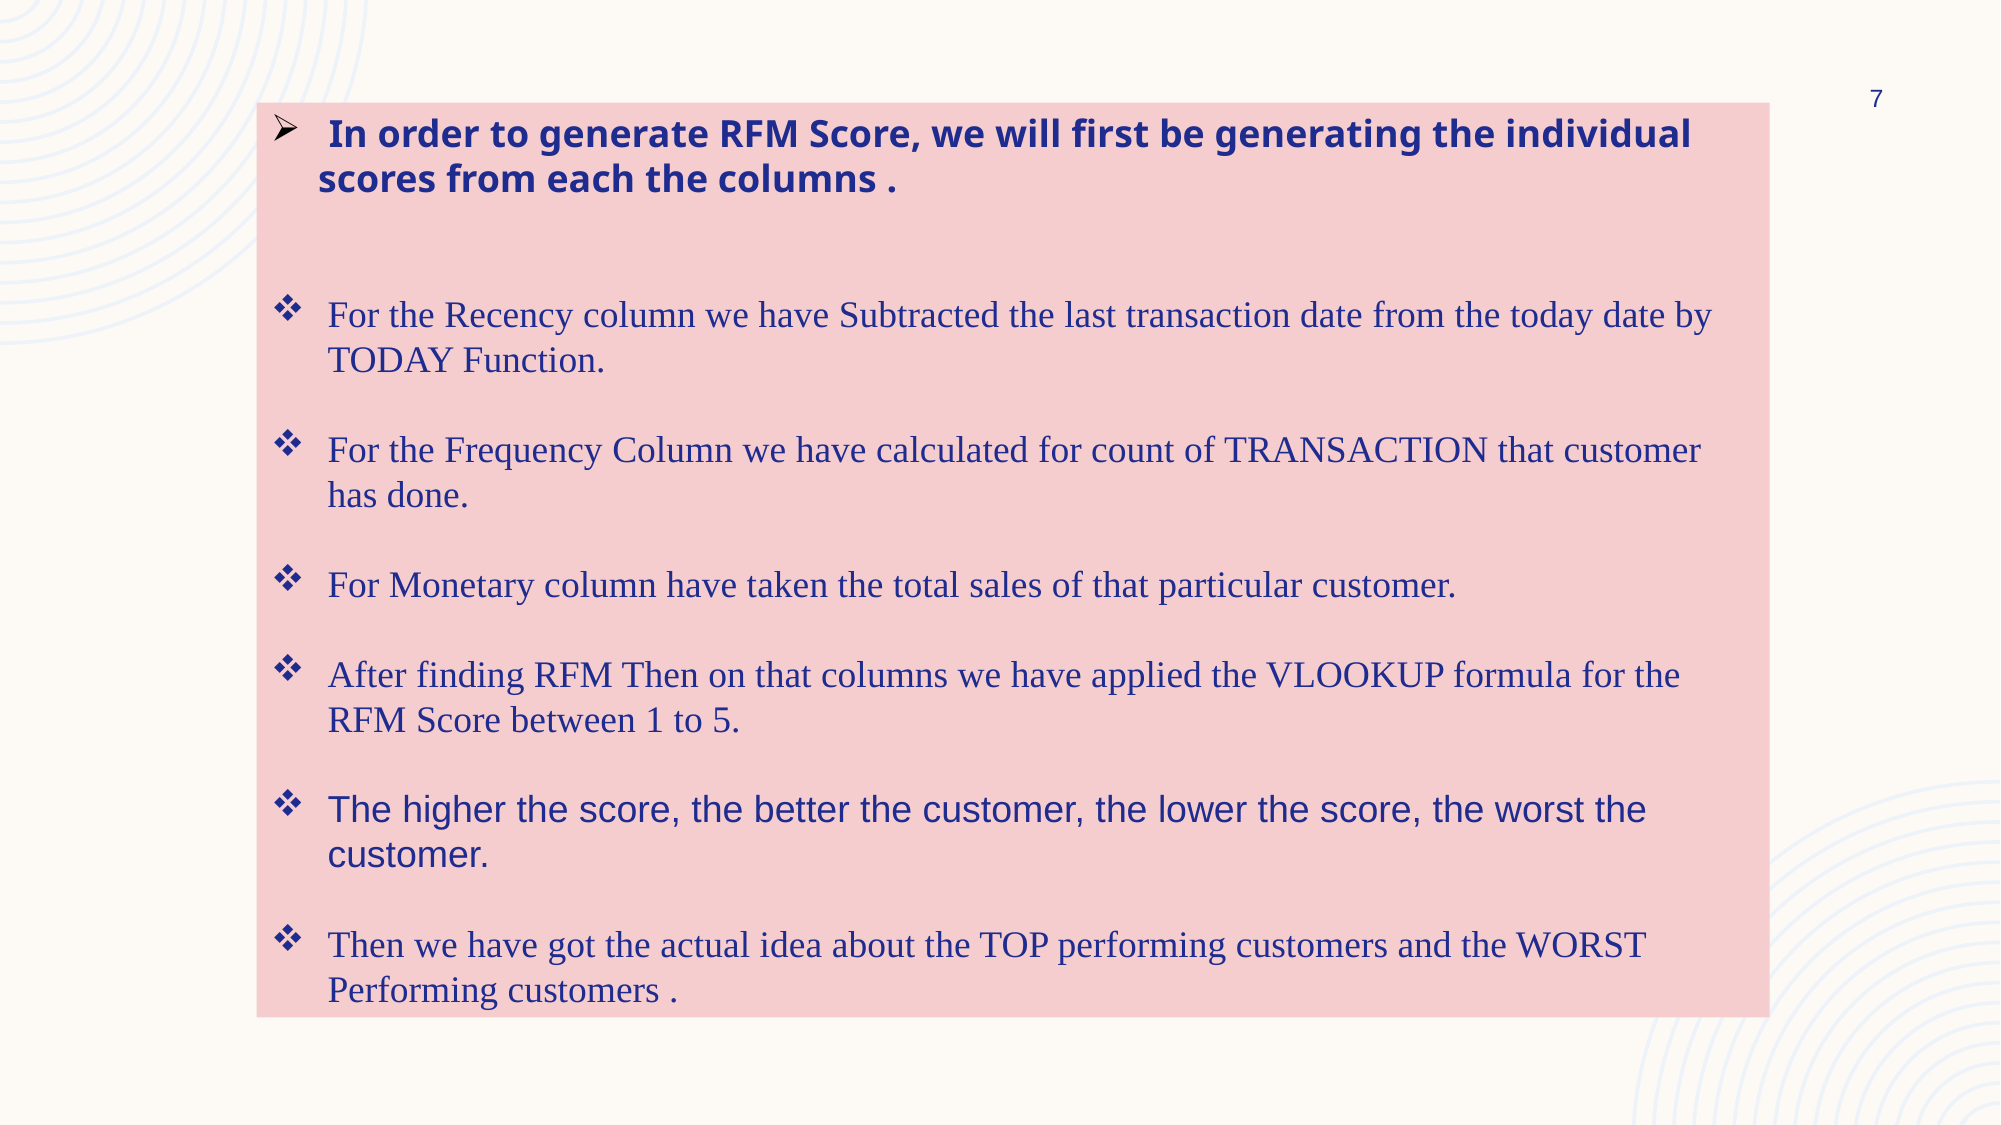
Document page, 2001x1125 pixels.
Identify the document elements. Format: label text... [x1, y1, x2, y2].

text_box In order to generate RFM Score, we will first be generating the individual scores from each the columns . For the Recency column we have Subtracted the last transaction date from the today date by TODAY Function. For the Frequency Column we have calculated for count of TRANSACTION that customer has done. For Monetary column have taken the total sales of that particular customer. After finding RFM Then on that columns we have applied the VLOOKUP formula for the RFM Score between 1 to 5. The higher the score, the better the customer, the lower the score, the worst the customer. Then we have got the actual idea about the TOP performing customers and the WORST Performing customers . [256, 102, 1770, 1018]
slide_number 7 [1795, 75, 1958, 120]
